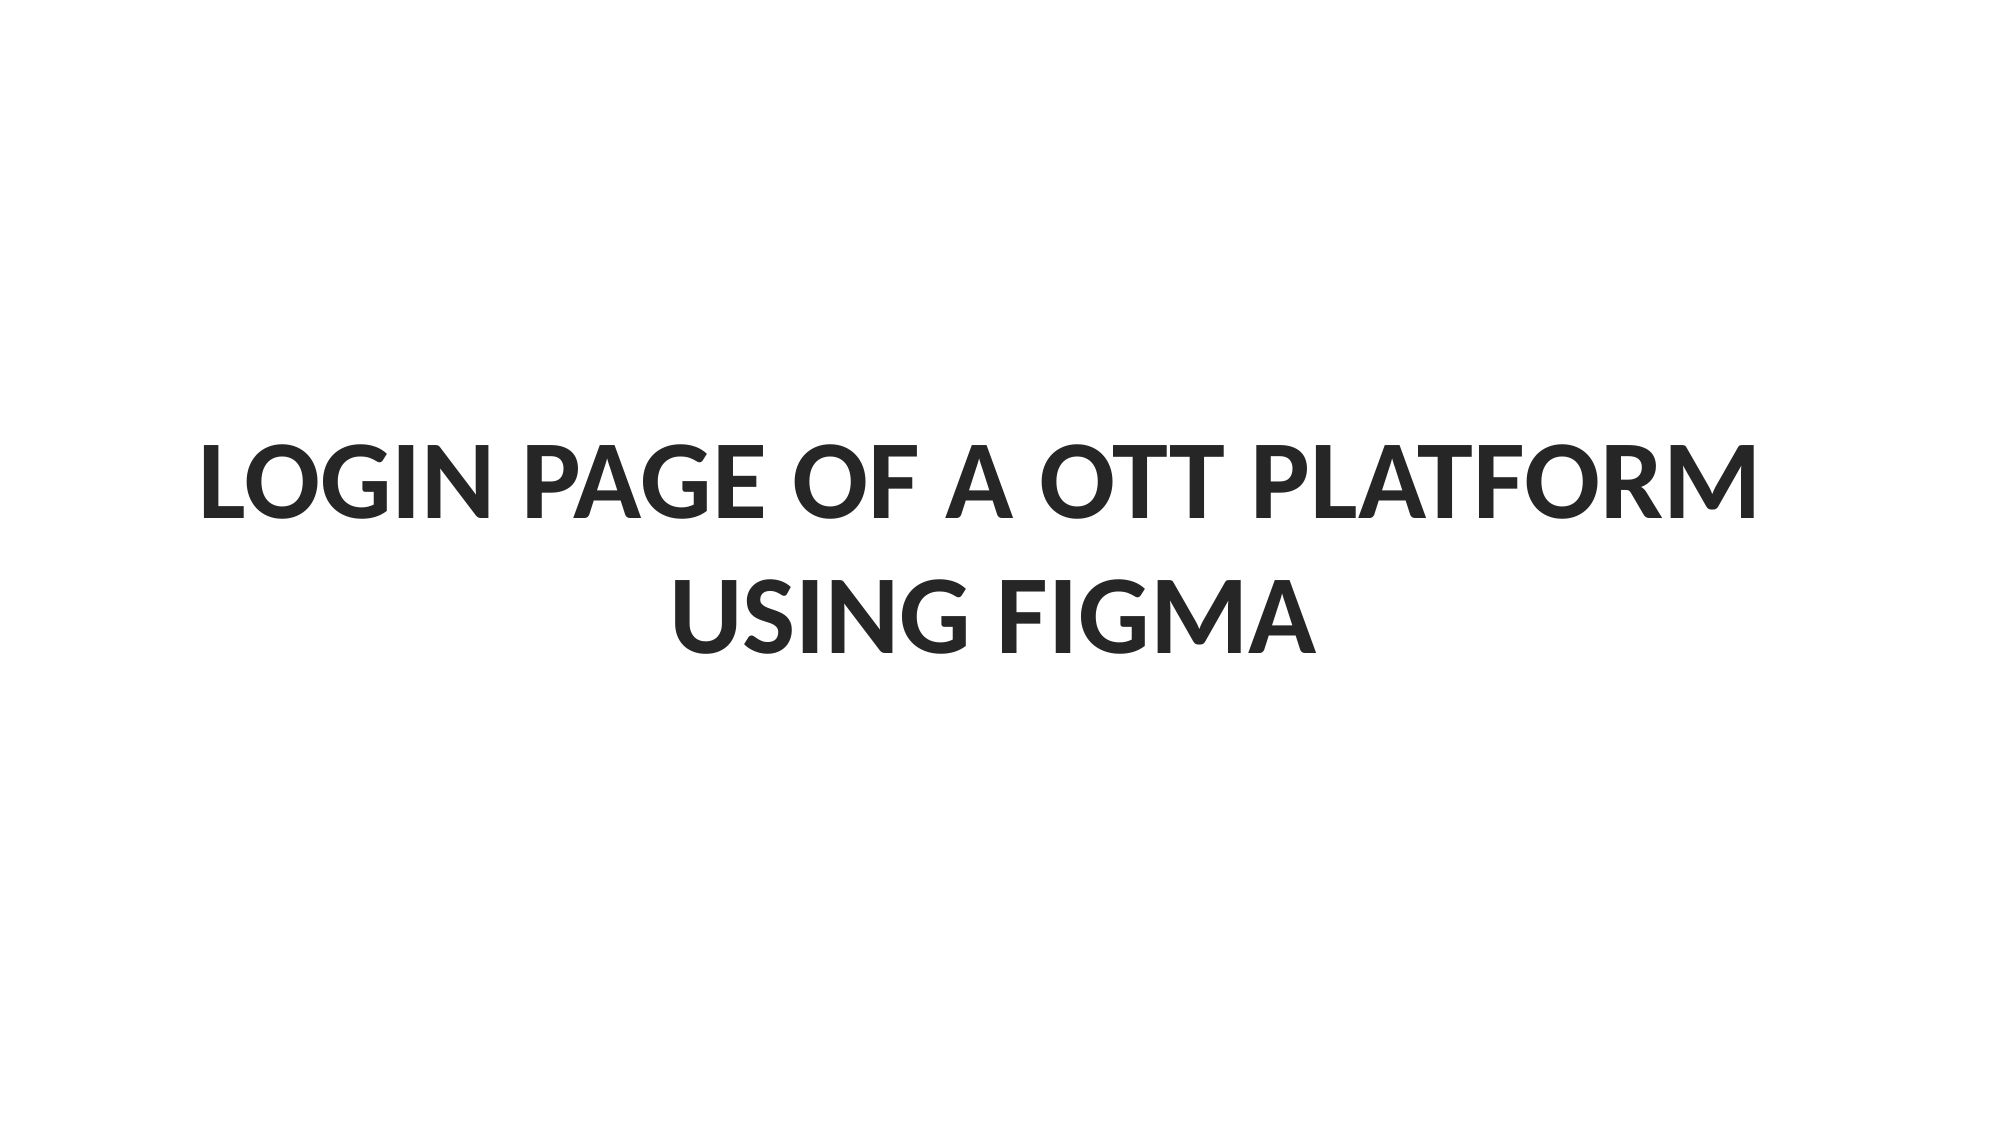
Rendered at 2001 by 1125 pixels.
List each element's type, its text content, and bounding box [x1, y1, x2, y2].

text_box LOGIN PAGE OF A OTT PLATFORM USING FIGMA [183, 398, 1804, 819]
